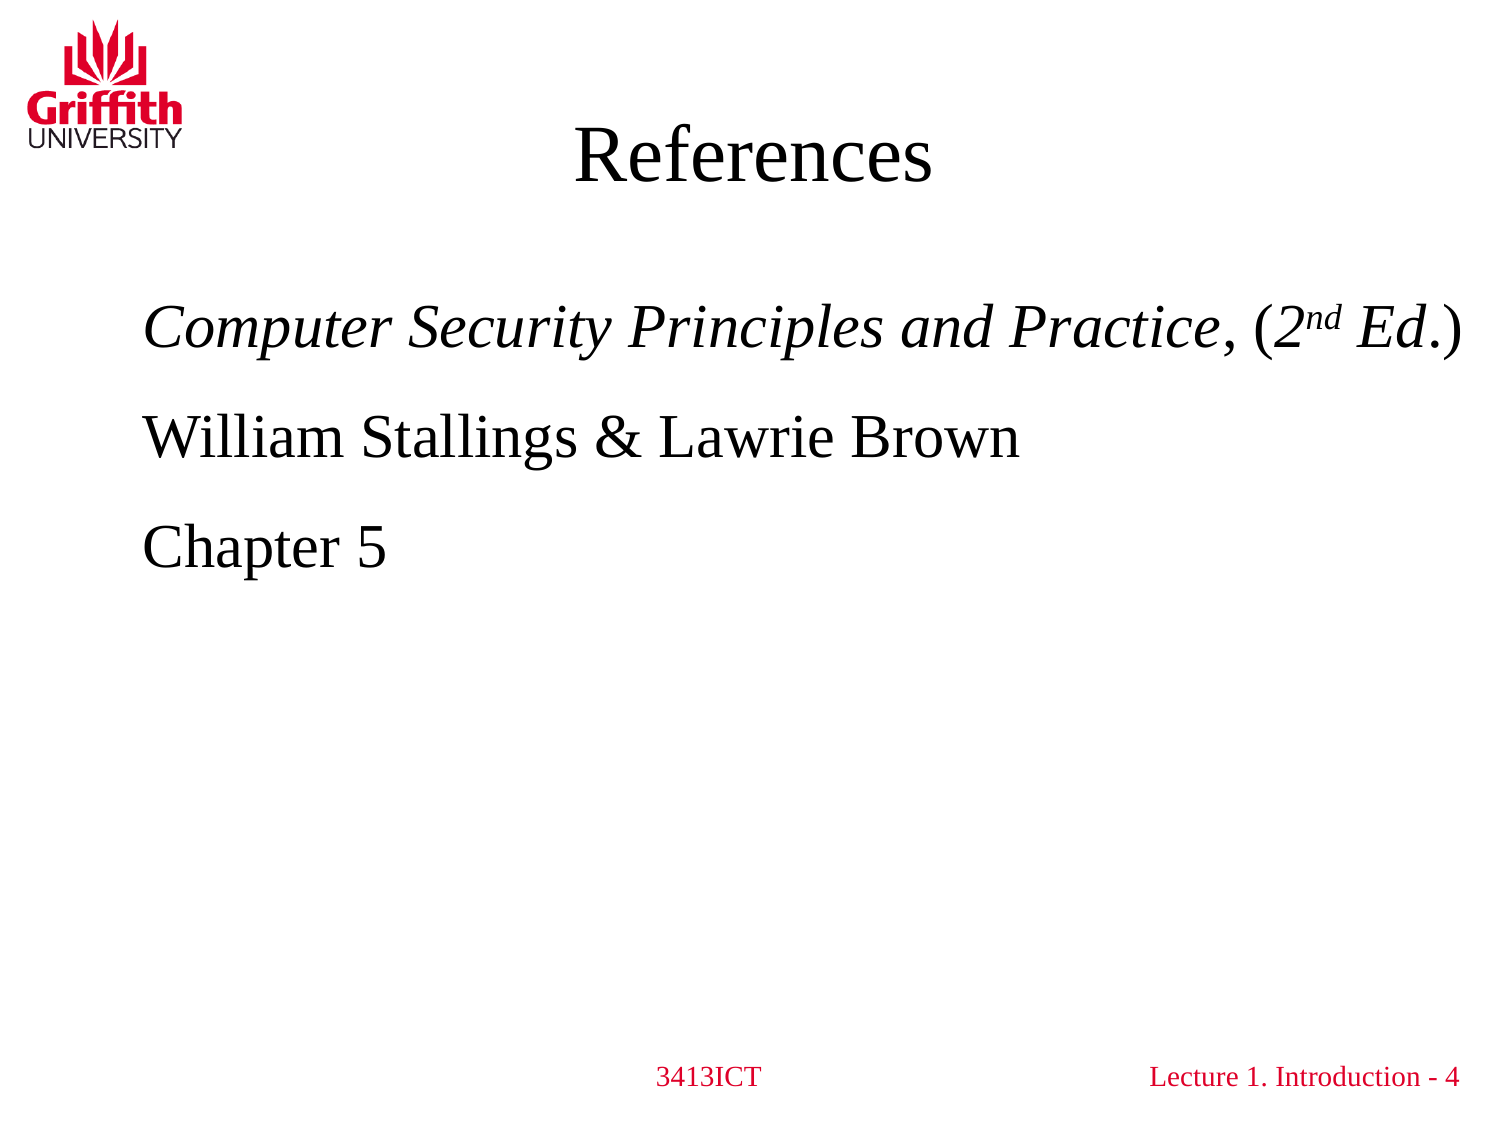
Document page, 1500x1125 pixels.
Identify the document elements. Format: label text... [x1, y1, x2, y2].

footer 3413ICT [419, 1049, 999, 1101]
picture [23, 15, 186, 151]
list Computer Security Principles and Practice, (2nd Ed.) William Stallings & Lawrie Brown Chapter 5 [64, 255, 1500, 1032]
title References [194, 54, 1313, 243]
slide_number 4 [1092, 1049, 1476, 1101]
